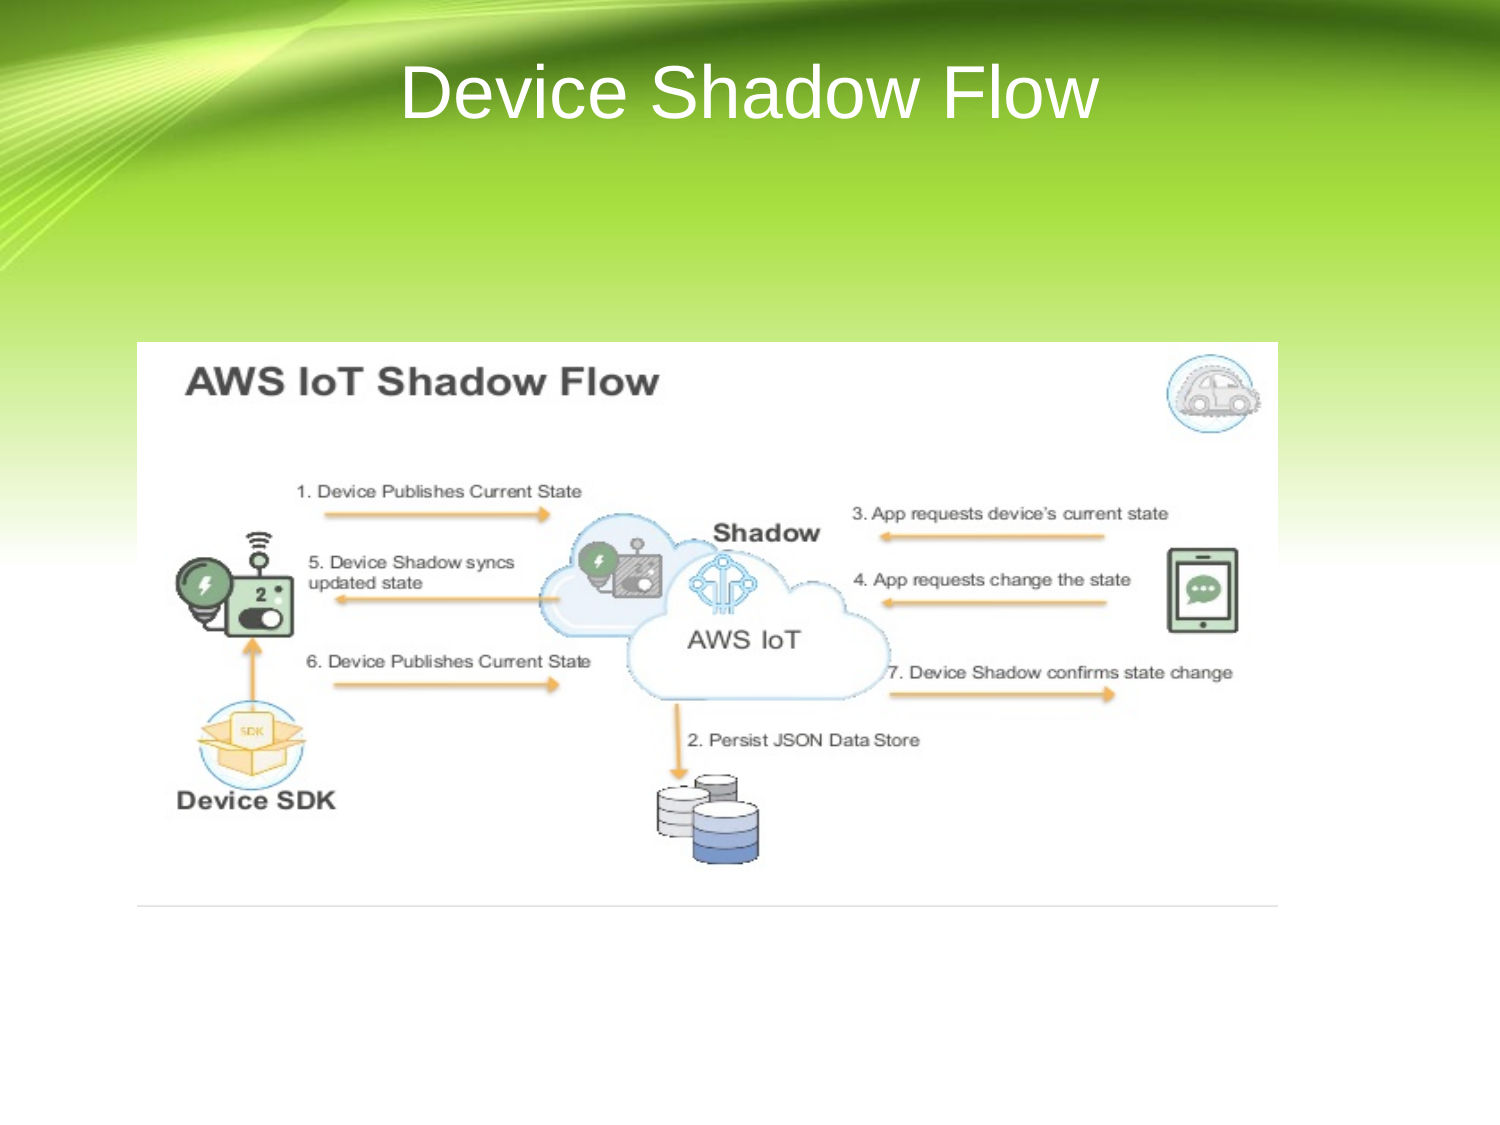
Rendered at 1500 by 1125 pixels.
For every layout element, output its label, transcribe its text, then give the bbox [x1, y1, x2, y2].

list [136, 342, 1278, 907]
picture [0, 0, 1500, 1125]
title Device Shadow Flow [75, 43, 1425, 224]
